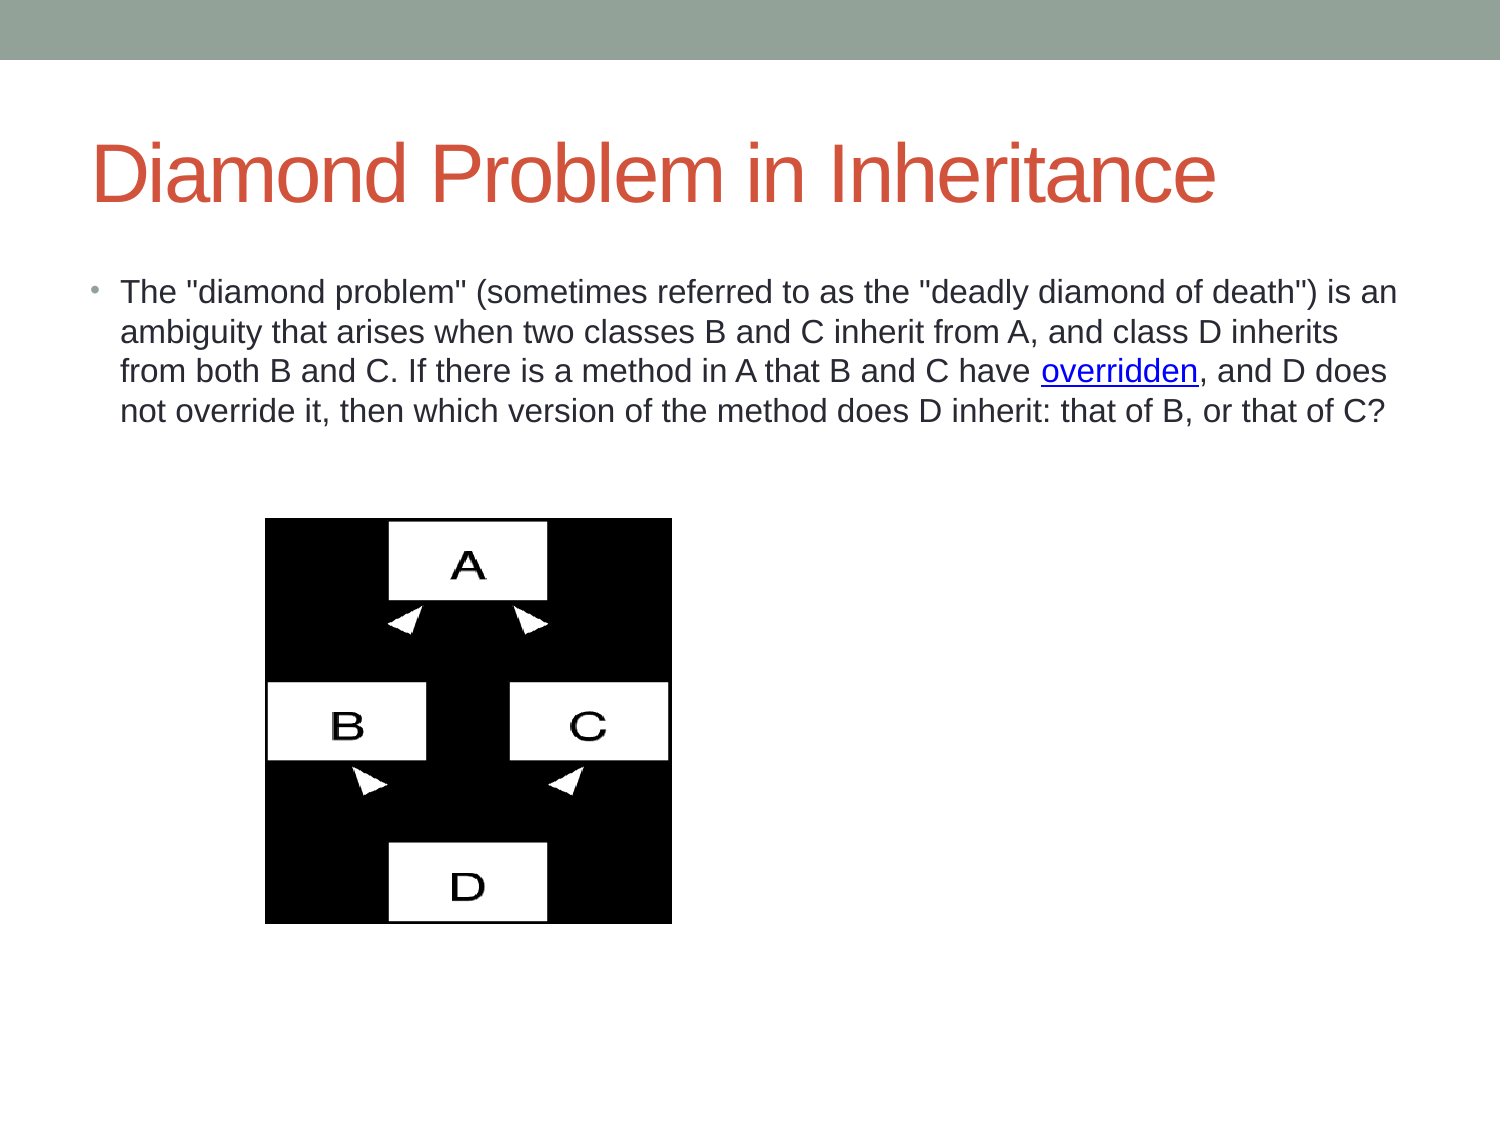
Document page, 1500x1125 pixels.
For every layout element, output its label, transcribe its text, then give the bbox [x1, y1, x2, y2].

title Diamond Problem in Inheritance [75, 87, 1425, 250]
picture [265, 518, 672, 924]
list The "diamond problem" (sometimes referred to as the "deadly diamond of death") is an ambiguity that arises when two classes B and C inherit from A, and class D inherits from both B and C. If there is a method in A that B and C have overridden, and D does not override it, then which version of the method does D inherit: that of B, or that of C? [75, 262, 1425, 1063]
